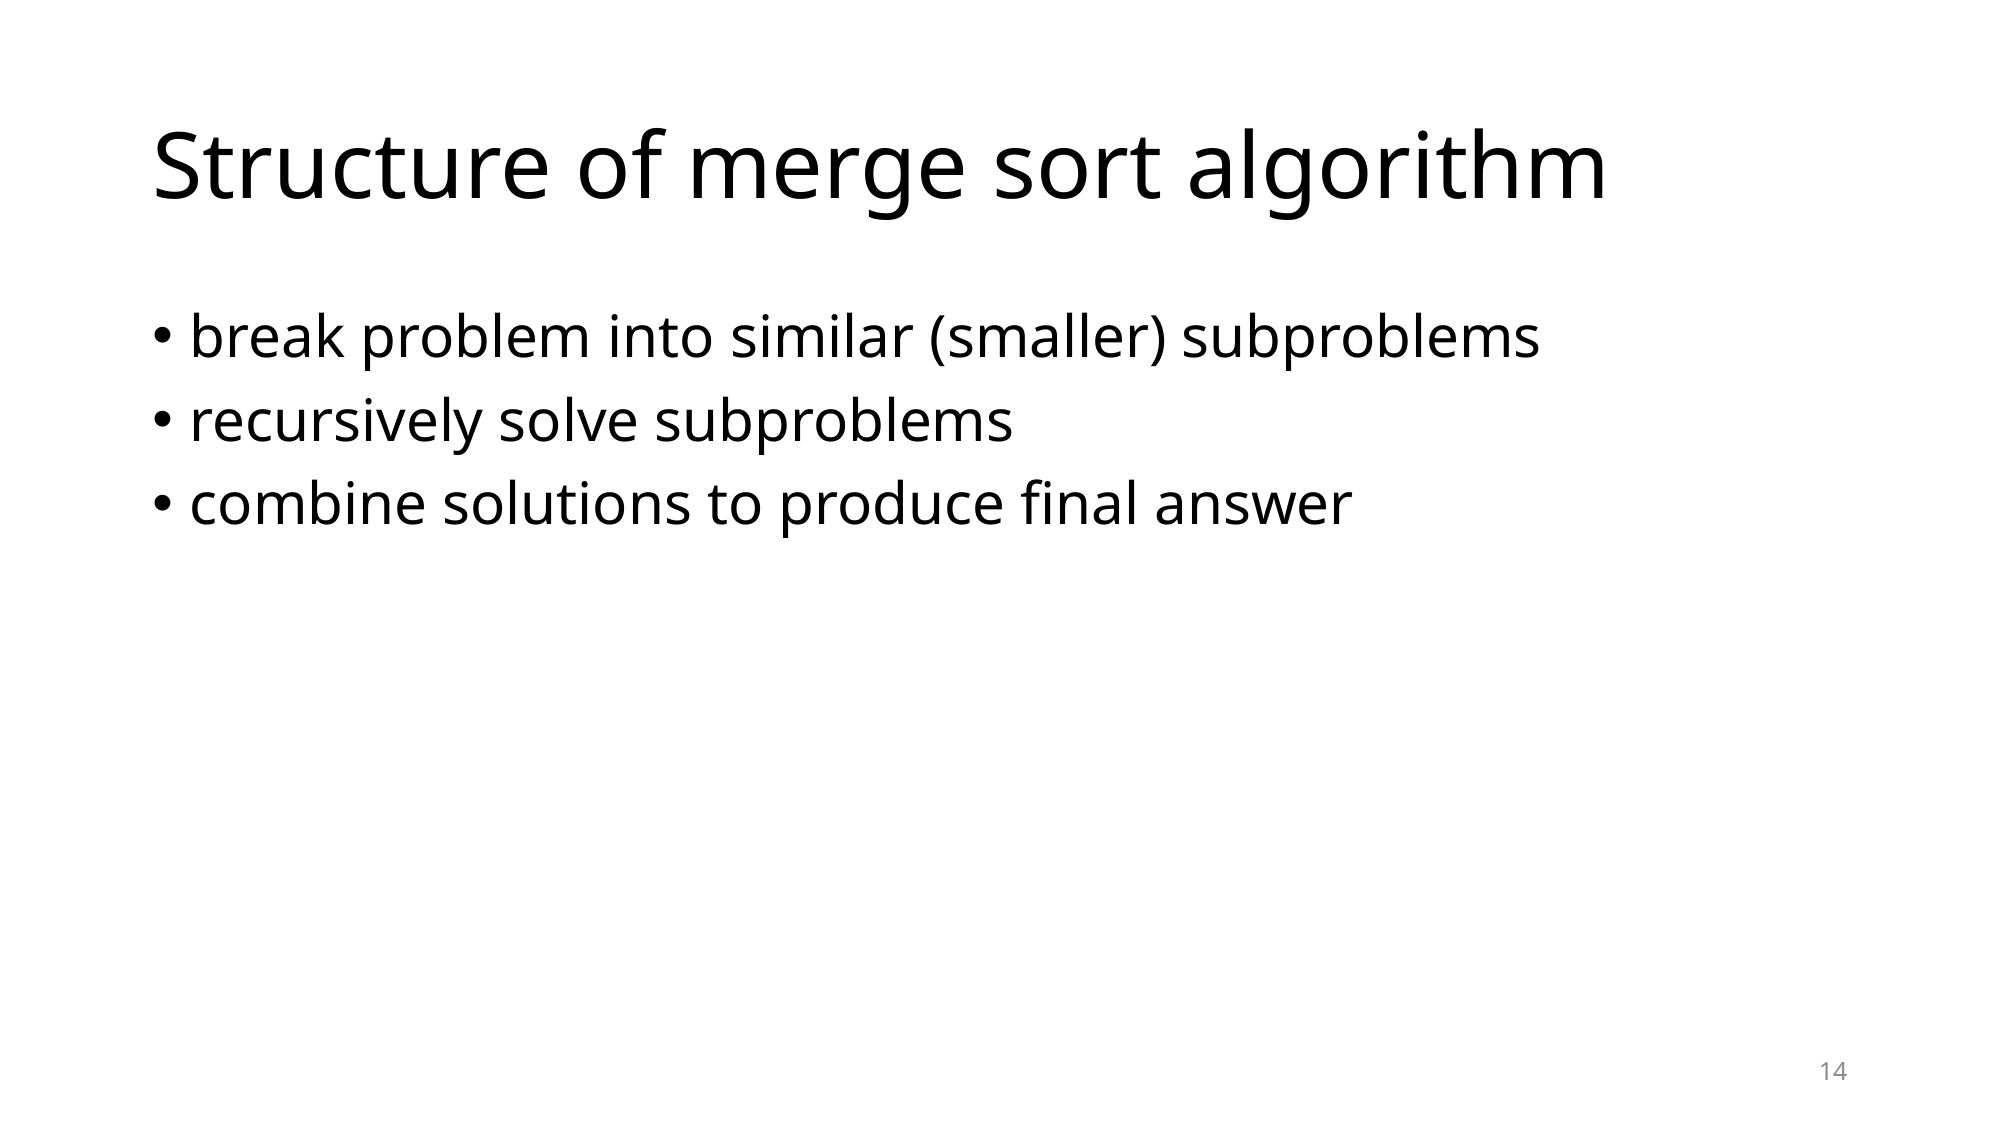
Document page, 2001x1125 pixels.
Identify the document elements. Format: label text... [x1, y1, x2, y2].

list break problem into similar (smaller) subproblems recursively solve subproblems combine solutions to produce final answer [137, 299, 1863, 1014]
title Structure of merge sort algorithm [137, 59, 1863, 278]
slide_number 14 [1412, 1042, 1863, 1103]
